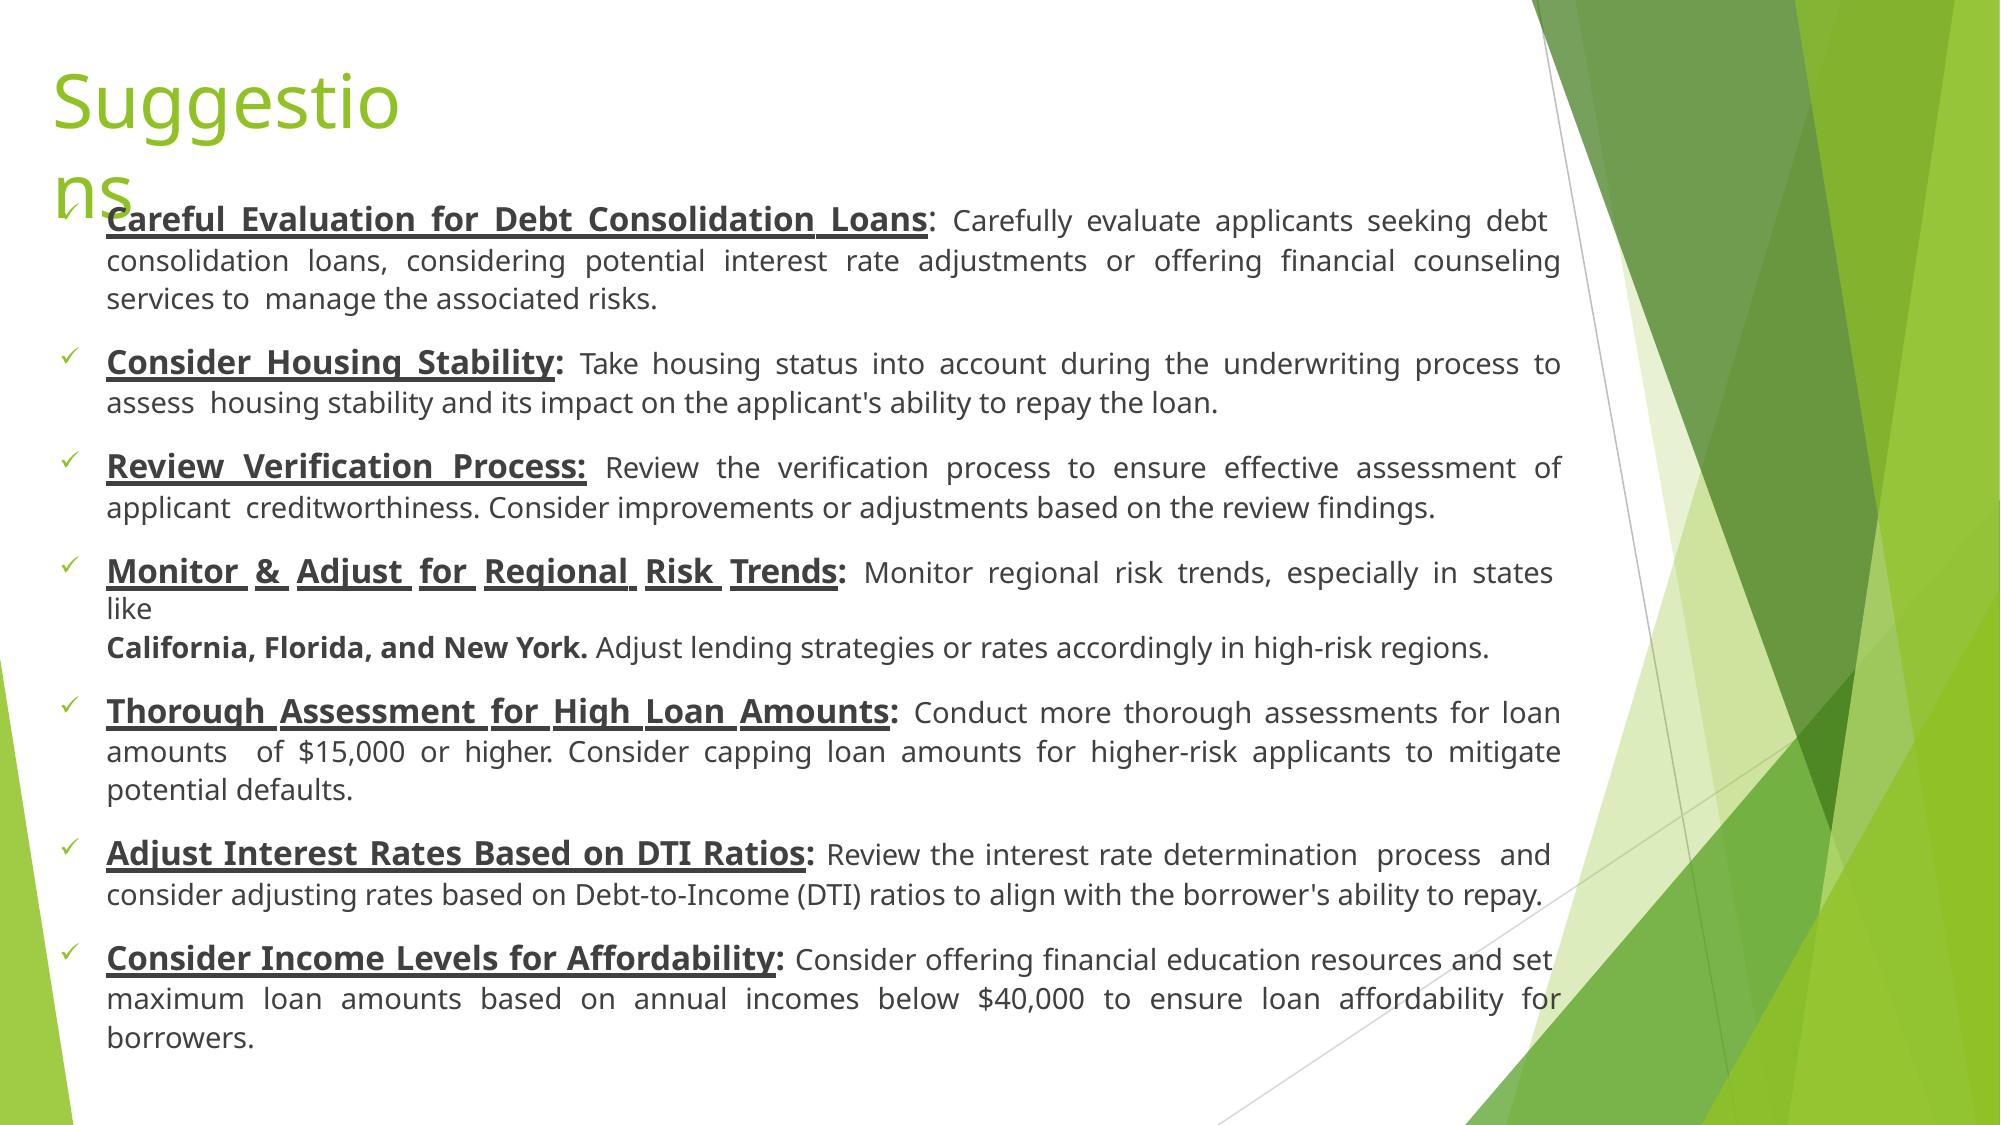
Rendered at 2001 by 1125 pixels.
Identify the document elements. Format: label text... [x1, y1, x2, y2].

title Suggestions [50, 51, 441, 242]
text_box Careful Evaluation for Debt Consolidation Loans: Carefully evaluate applicants seeking debt consolidation loans, considering potential interest rate adjustments or offering financial counseling services to manage the associated risks. Consider Housing Stability: Take housing status into account during the underwriting process to assess housing stability and its impact on the applicant's ability to repay the loan. Review Verification Process: Review the verification process to ensure effective assessment of applicant creditworthiness. Consider improvements or adjustments based on the review findings. Monitor & Adjust for Regional Risk Trends: Monitor regional risk trends, especially in states like California, Florida, and New York. Adjust lending strategies or rates accordingly in high-risk regions. Thorough Assessment for High Loan Amounts: Conduct more thorough assessments for loan amounts of $15,000 or higher. Consider capping loan amounts for higher-risk applicants to mitigate potential defaults. Adjust Interest Rates Based on DTI Ratios: Review the interest rate determination process and consider adjusting rates based on Debt-to-Income (DTI) ratios to align with the borrower's ability to repay. Consider Income Levels for Affordability: Consider offering financial education resources and set maximum loan amounts based on annual incomes below $40,000 to ensure loan affordability for borrowers. [57, 188, 1563, 1054]
